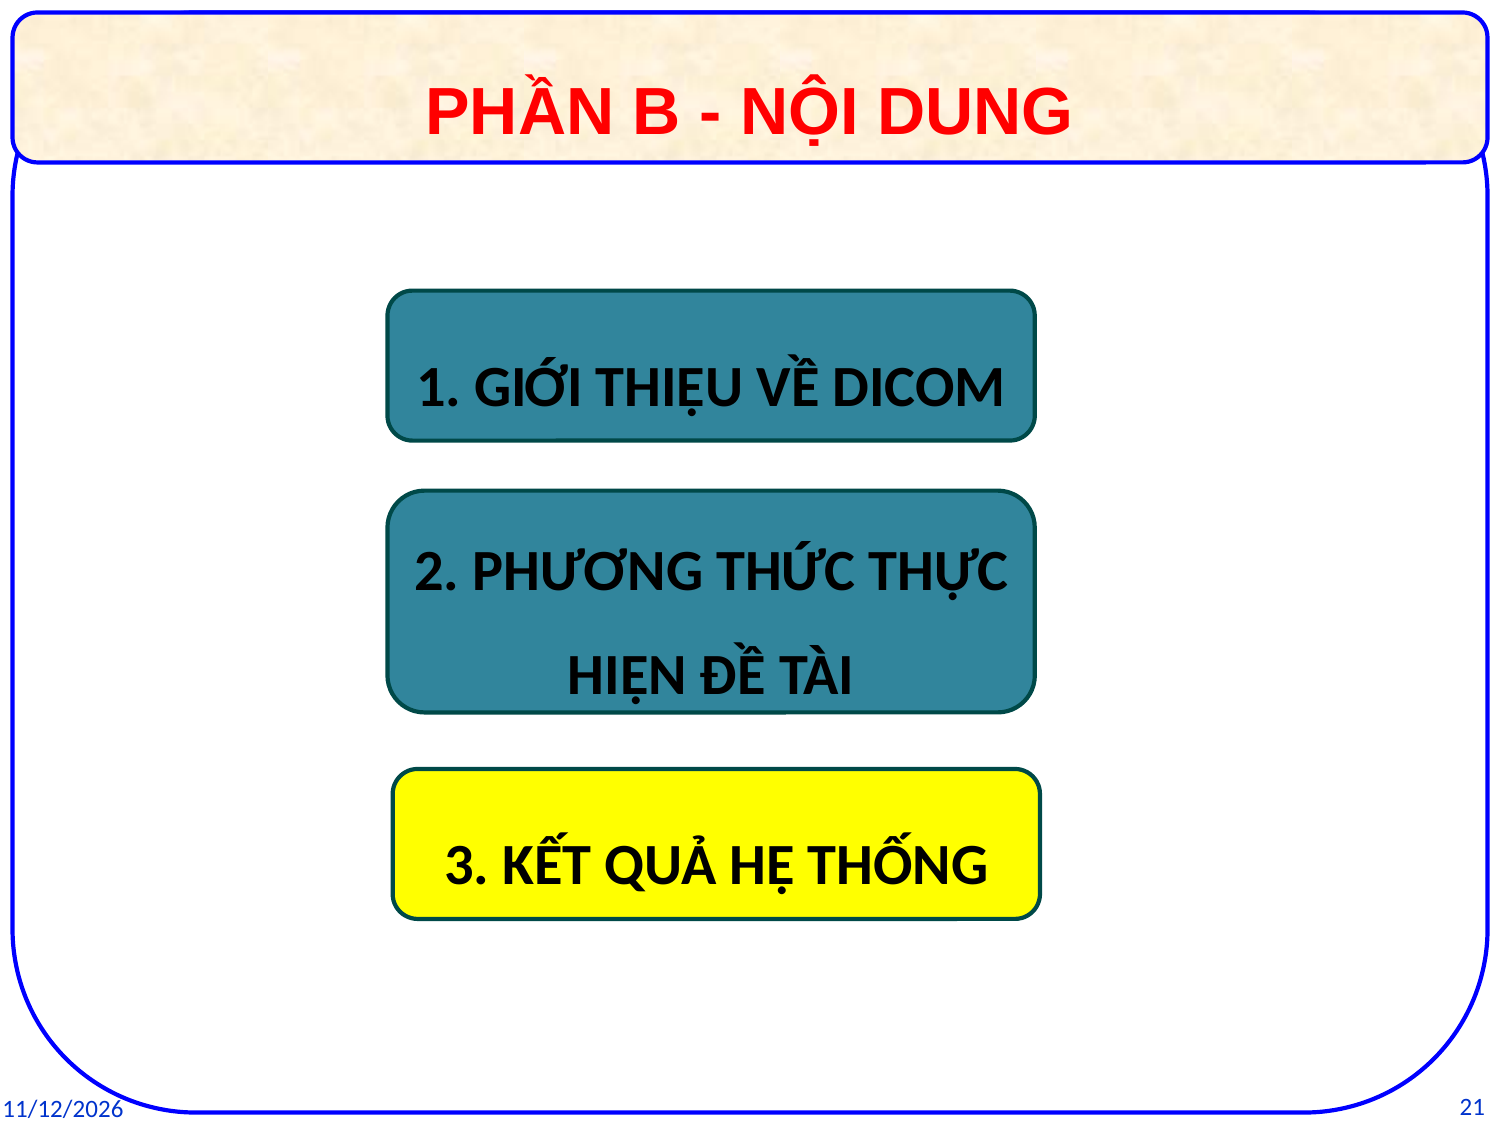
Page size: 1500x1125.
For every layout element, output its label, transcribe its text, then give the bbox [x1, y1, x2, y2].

text_box 2. PHƯƠNG THỨC THỰC HIỆN ĐỀ TÀI [387, 490, 1035, 713]
text_box 3. KẾT QUẢ HỆ THỐNG [392, 768, 1041, 919]
text_box PHẦN B - NỘI DUNG [10, 10, 1490, 165]
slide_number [0, 1077, 338, 1125]
text_box 1. GIỚI THIỆU VỀ DICOM [387, 290, 1035, 441]
slide_number 21 [1149, 1074, 1500, 1125]
